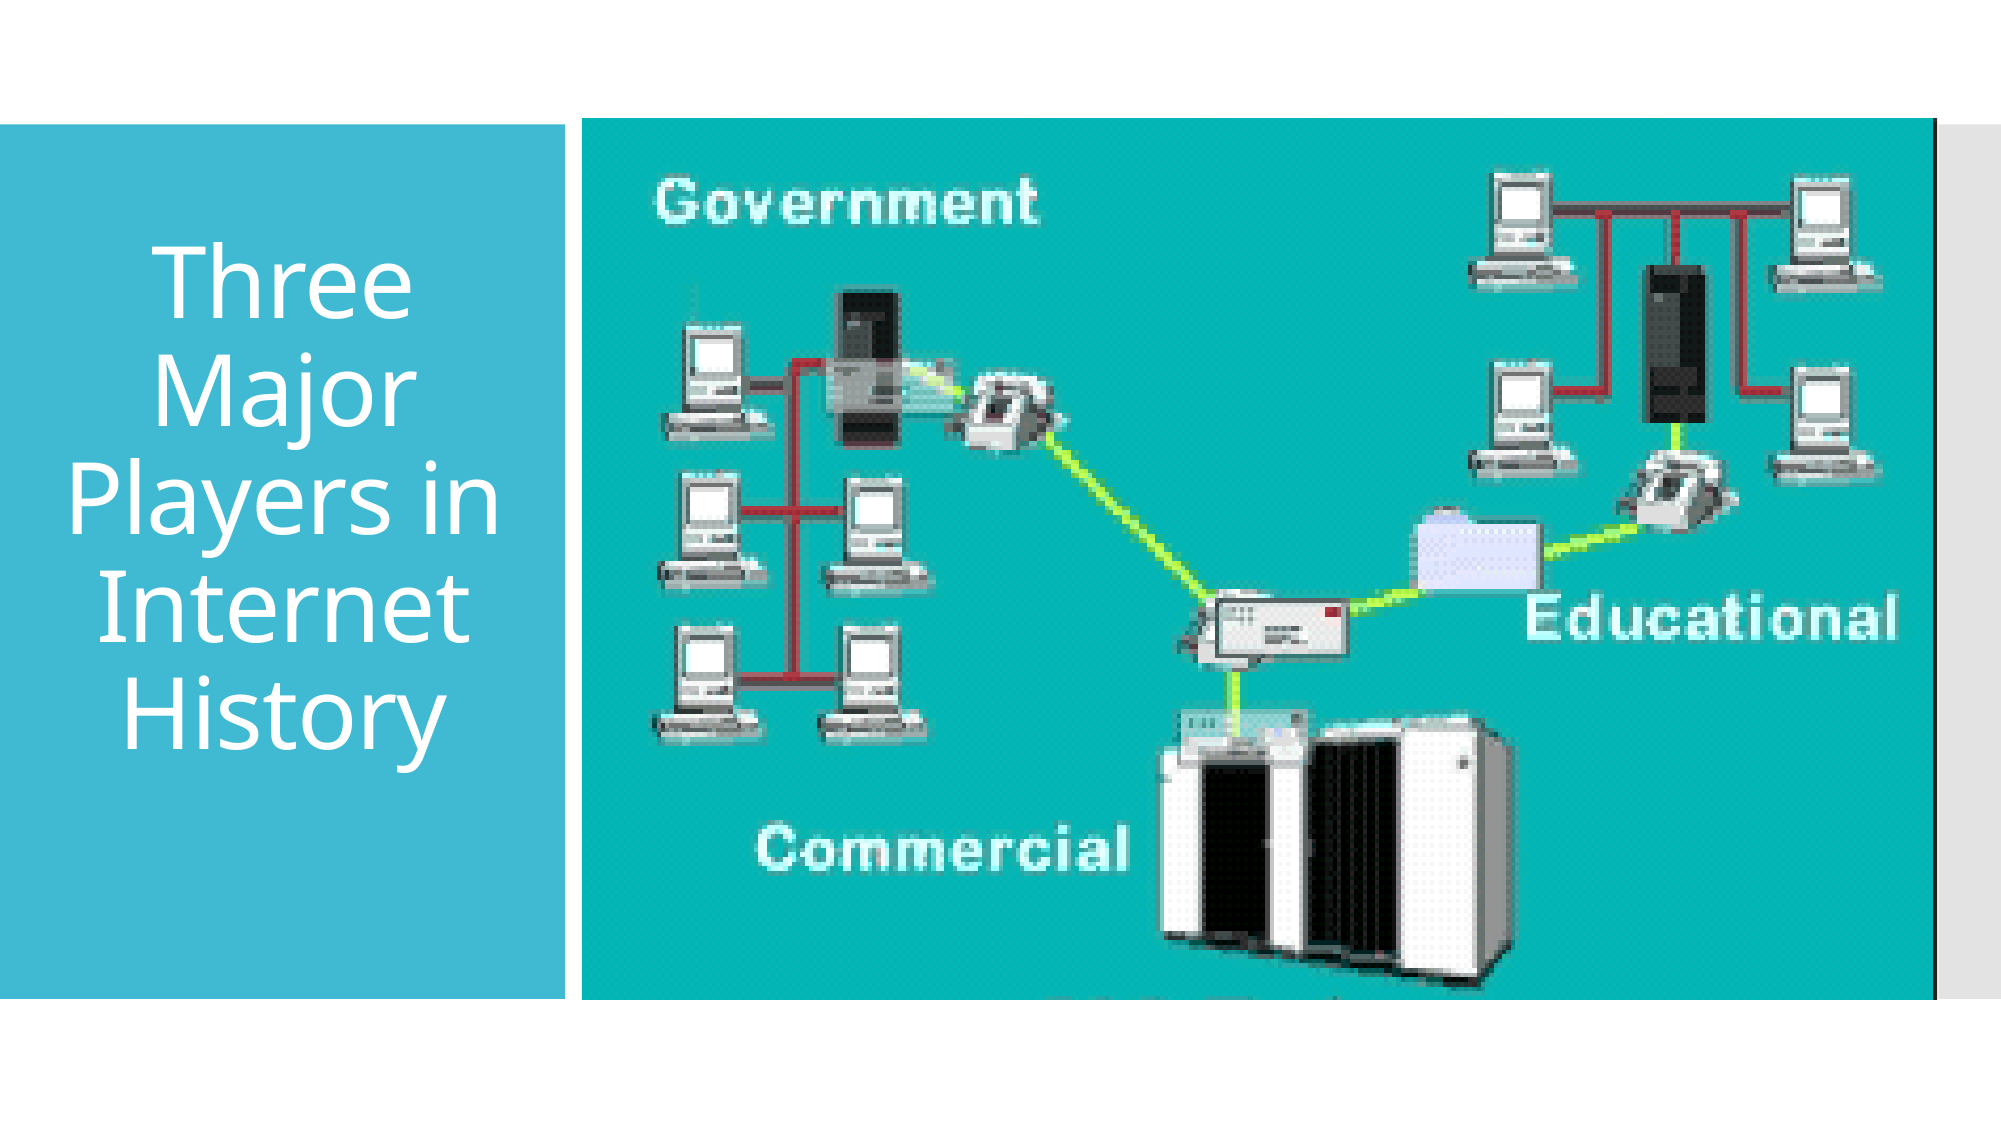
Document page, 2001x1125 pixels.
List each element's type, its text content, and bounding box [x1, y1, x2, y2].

picture [581, 117, 1938, 1000]
title Three Major Players in Internet History [41, 184, 525, 940]
